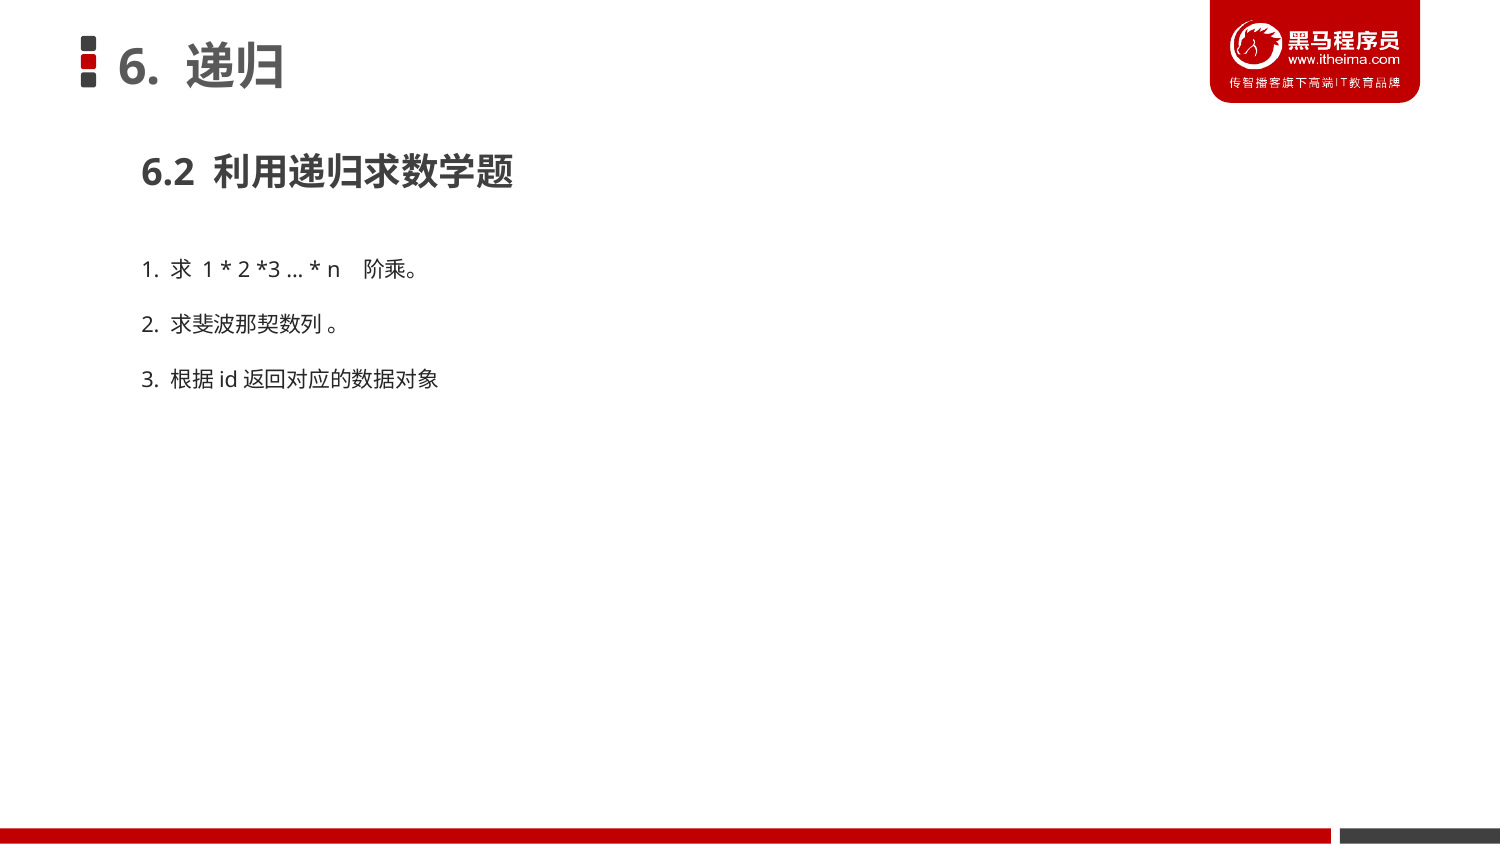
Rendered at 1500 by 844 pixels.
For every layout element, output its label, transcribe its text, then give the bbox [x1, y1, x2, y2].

picture [1211, 11, 1419, 97]
title 6. 递归 [103, 12, 1209, 125]
list 6.2 利用递归求数学题 [126, 146, 1209, 235]
text_box 1. 求 1 * 2 *3 ... * n 阶乘。 2. 求斐波那契数列 。 3. 根据id返回对应的数据对象 [126, 235, 1232, 444]
